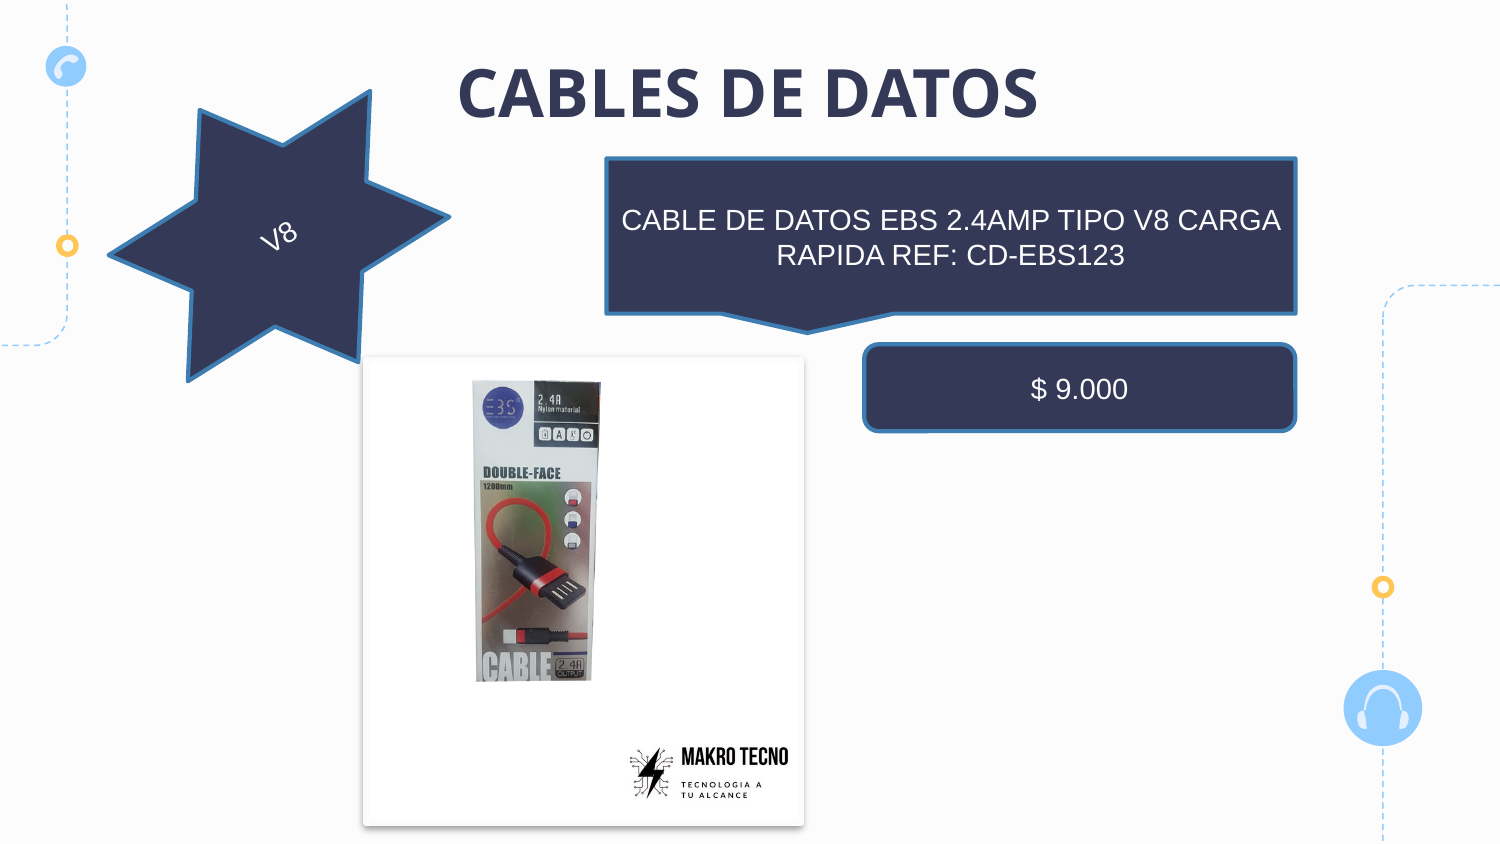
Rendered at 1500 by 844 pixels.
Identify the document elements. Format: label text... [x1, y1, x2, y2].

text_box [363, 357, 804, 826]
text_box CABLE DE DATOS EBS 2.4AMP TIPO V8 CARGA RAPIDA REF: CD-EBS123 [604, 156, 1298, 336]
text_box V8 [106, 89, 452, 384]
title CABLES DE DATOS [279, 38, 1218, 159]
picture [380, 360, 838, 844]
text_box $ 9.000 [862, 342, 1298, 434]
